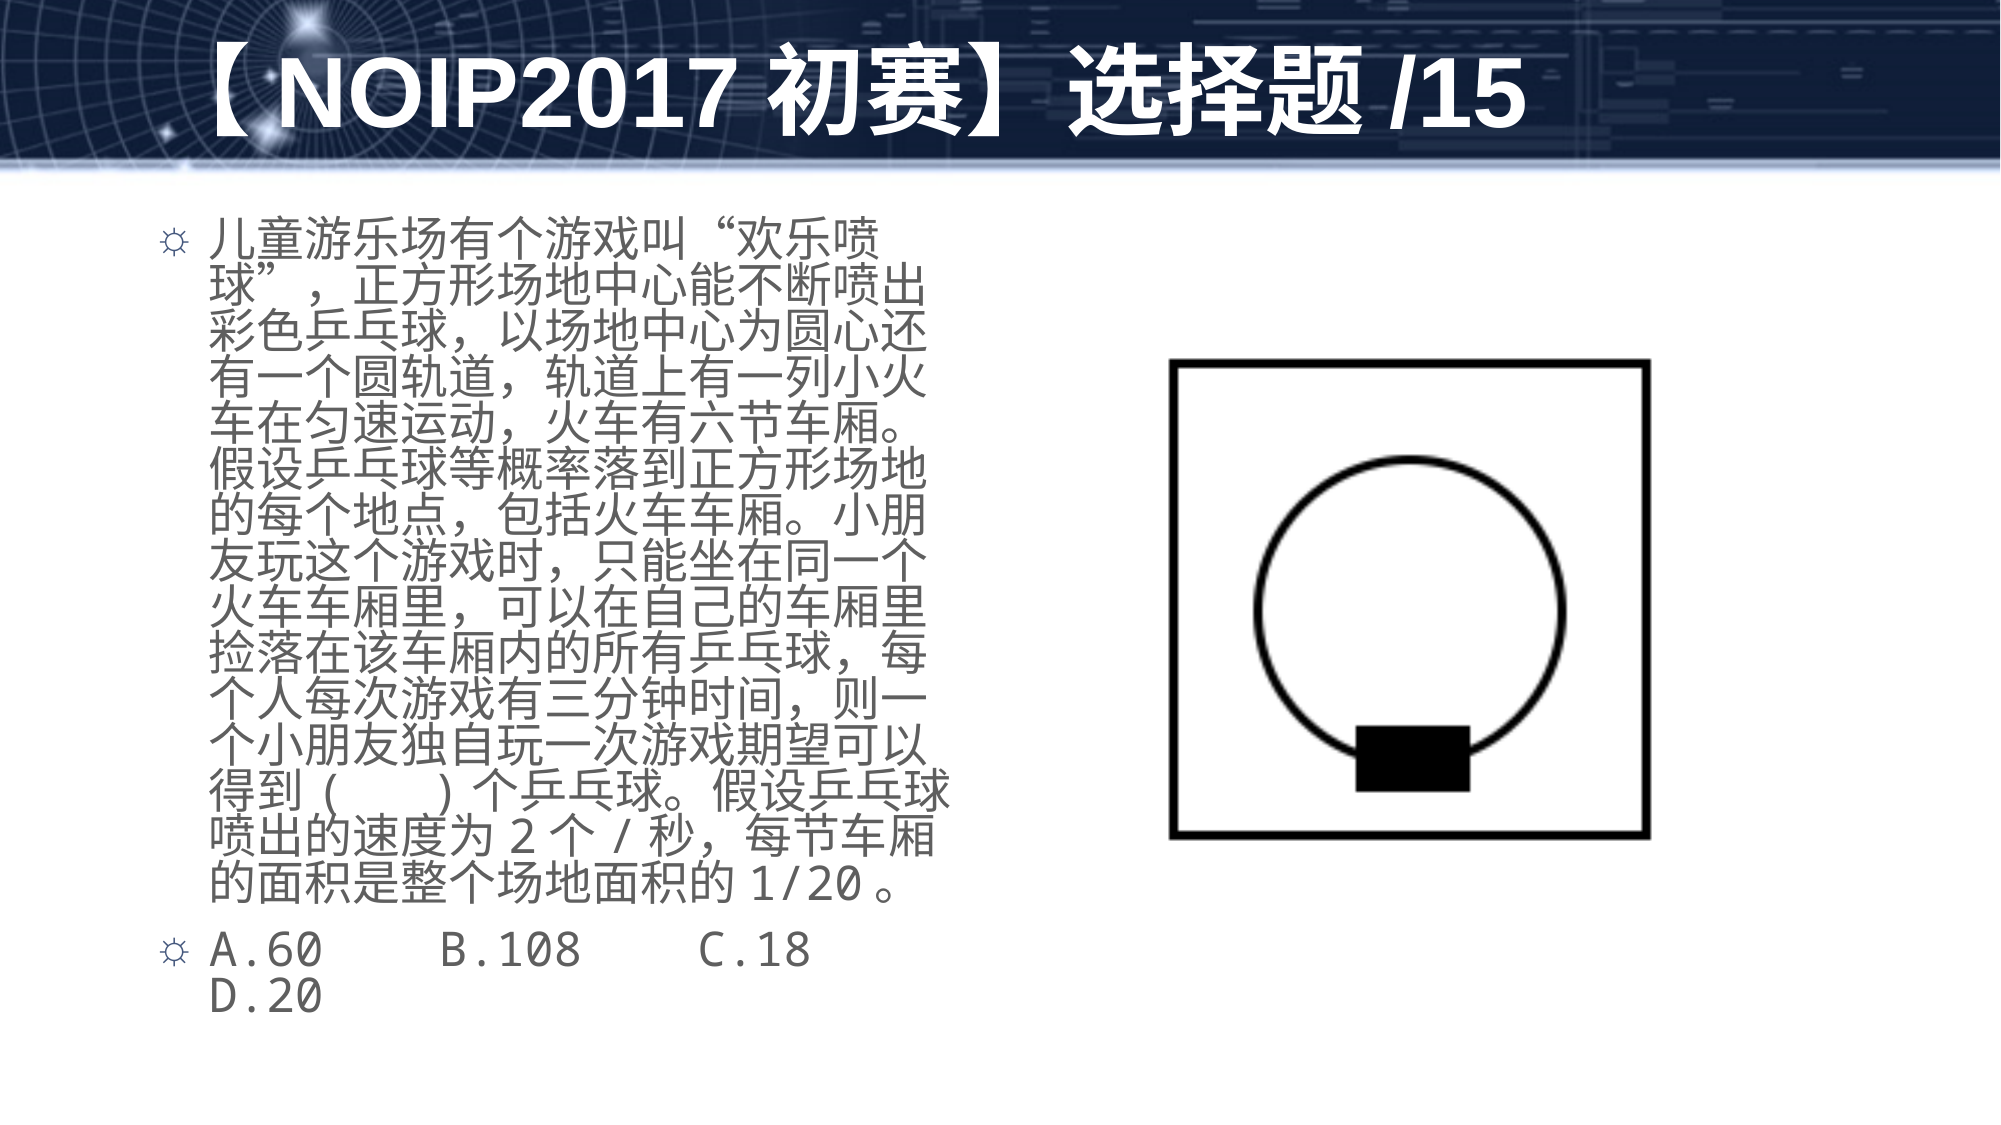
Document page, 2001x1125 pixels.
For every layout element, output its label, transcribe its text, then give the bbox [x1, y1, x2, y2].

title 【NOIP2017初赛】选择题/15 [135, 29, 1862, 161]
list 儿童游乐场有个游戏叫“欢乐喷球”，正方形场地中心能不断喷出彩色乒乓球，以场地中心为圆心还有一个圆轨道，轨道上有一列小火车在匀速运动，火车有六节车厢。假设乒乓球等概率落到正方形场地的每个地点，包括火车车厢。小朋友玩这个游戏时，只能坐在同一个火车车厢里，可以在自己的车厢里捡落在该车厢内的所有乒乓球，每个人每次游戏有三分钟时间，则一个小朋友独自玩一次游戏期望可以得到( )个乒乓球。假设乒乓球喷出的速度为2个/秒，每节车厢的面积是整个场地面积的1/20。 A.60 B.108 C.18 D.20 [137, 212, 971, 993]
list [1137, 333, 1694, 872]
picture [0, 0, 2001, 1125]
